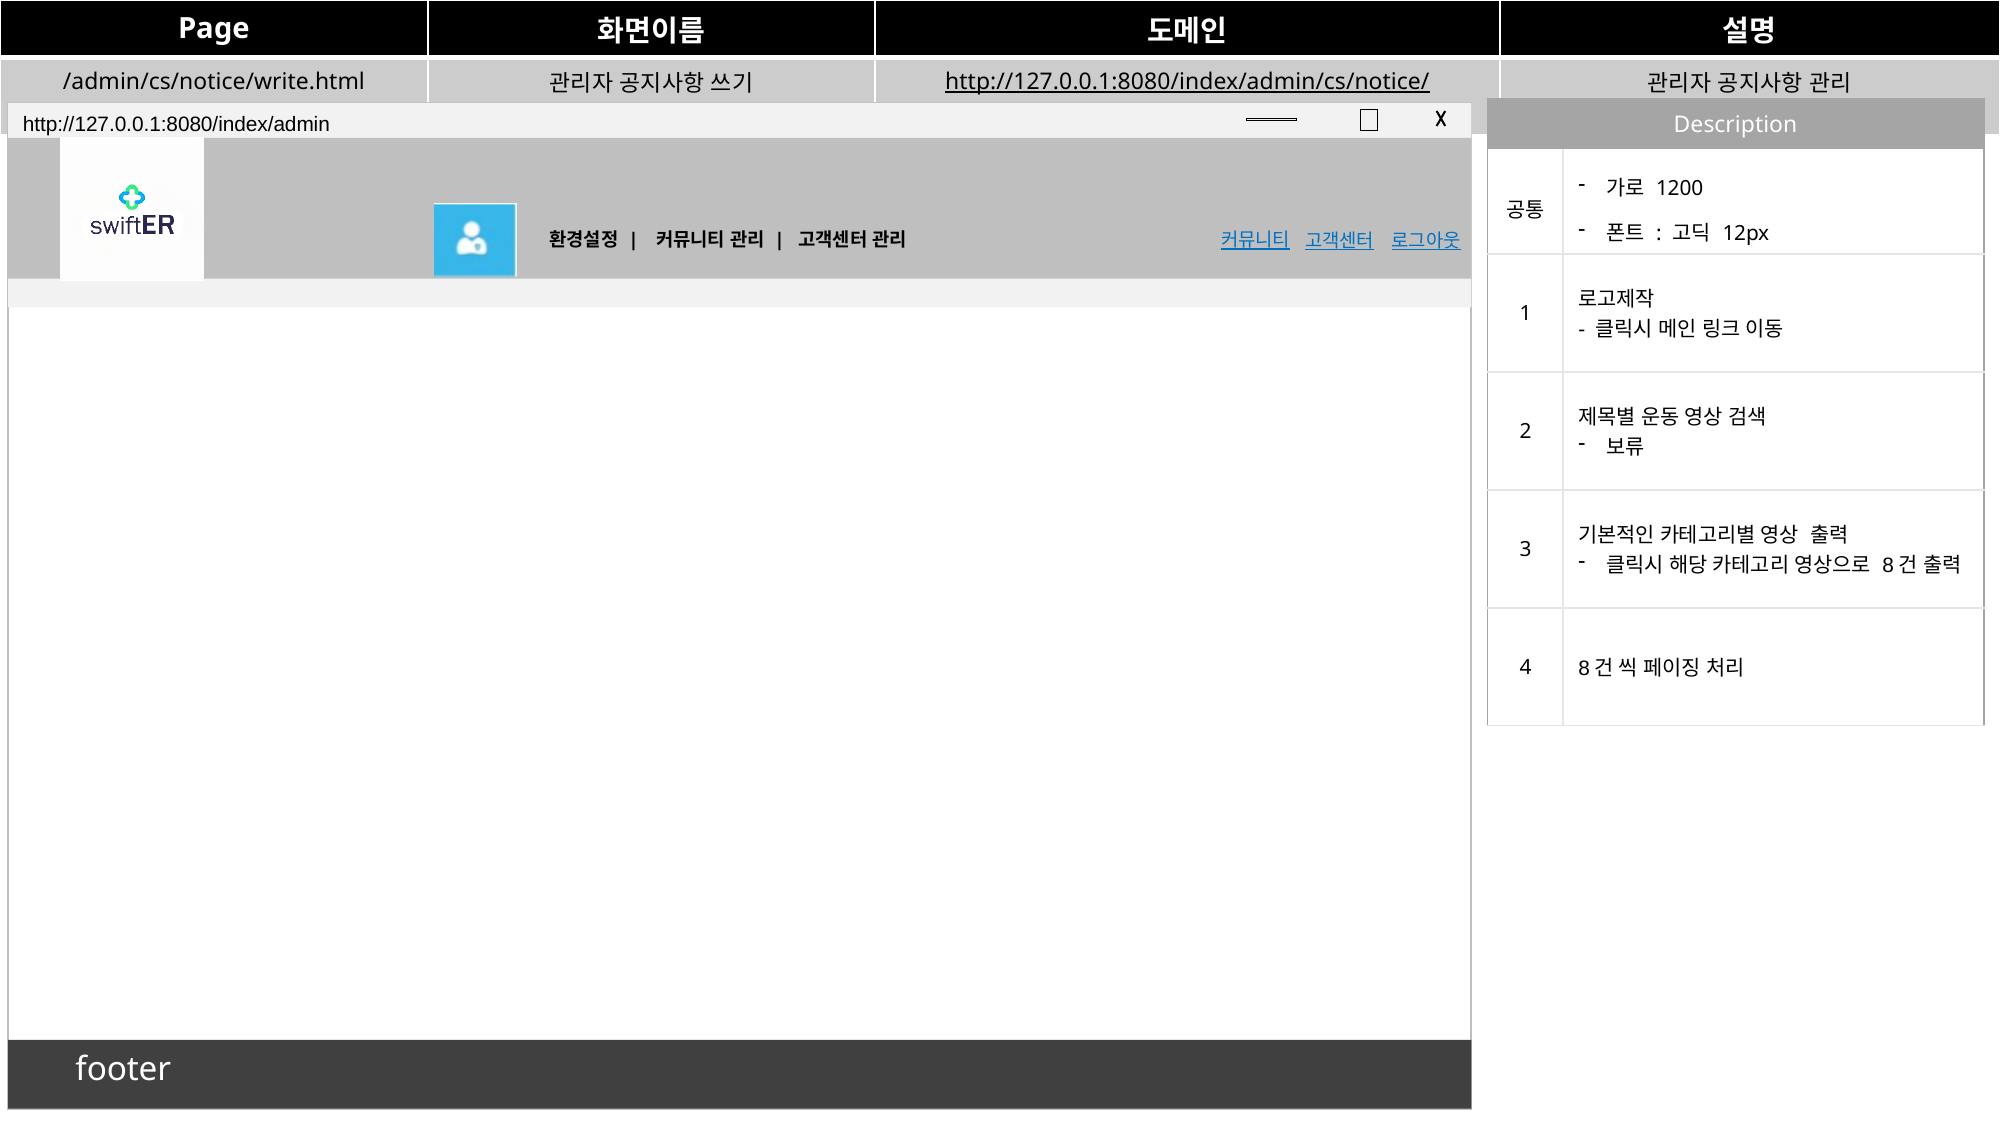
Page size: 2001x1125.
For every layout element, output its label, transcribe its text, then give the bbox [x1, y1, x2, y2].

table_cell 관리자 공지사항 관리 [1501, 60, 1999, 134]
table_cell 공통 [1505, 149, 1562, 253]
table_cell /admin/cs/notice/write.html [1, 60, 427, 134]
table_cell 8건 씩 페이징 처리 [1564, 609, 1983, 725]
table_cell 4 [1505, 609, 1562, 725]
table_cell 로고제작 - 클릭시 메인 링크 이동 [1564, 255, 1983, 371]
table_cell 관리자 공지사항 쓰기 [429, 60, 874, 102]
table_header Description [1488, 100, 1983, 149]
table_cell 기본적인 카테고리별 영상 출력 클릭시 해당 카테고리 영상으로 8건 출력 [1564, 491, 1983, 607]
table_cell http://127.0.0.1:8080/index/admin/cs/notice/write.html [876, 60, 1499, 102]
table_header 화면이름 [429, 1, 874, 55]
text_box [8, 102, 1505, 1109]
table_header 설명 [1501, 1, 1999, 55]
table_header Page [1, 1, 427, 55]
table_header 도메인 [876, 1, 1499, 55]
table_cell 가로 1200 폰트 : 고딕 12px [1564, 149, 1983, 253]
table_cell 1 [1505, 255, 1562, 371]
table_cell 3 [1505, 491, 1562, 607]
table_cell 제목별 운동 영상 검색 보류 [1564, 373, 1983, 489]
table_cell 2 [1505, 373, 1562, 489]
